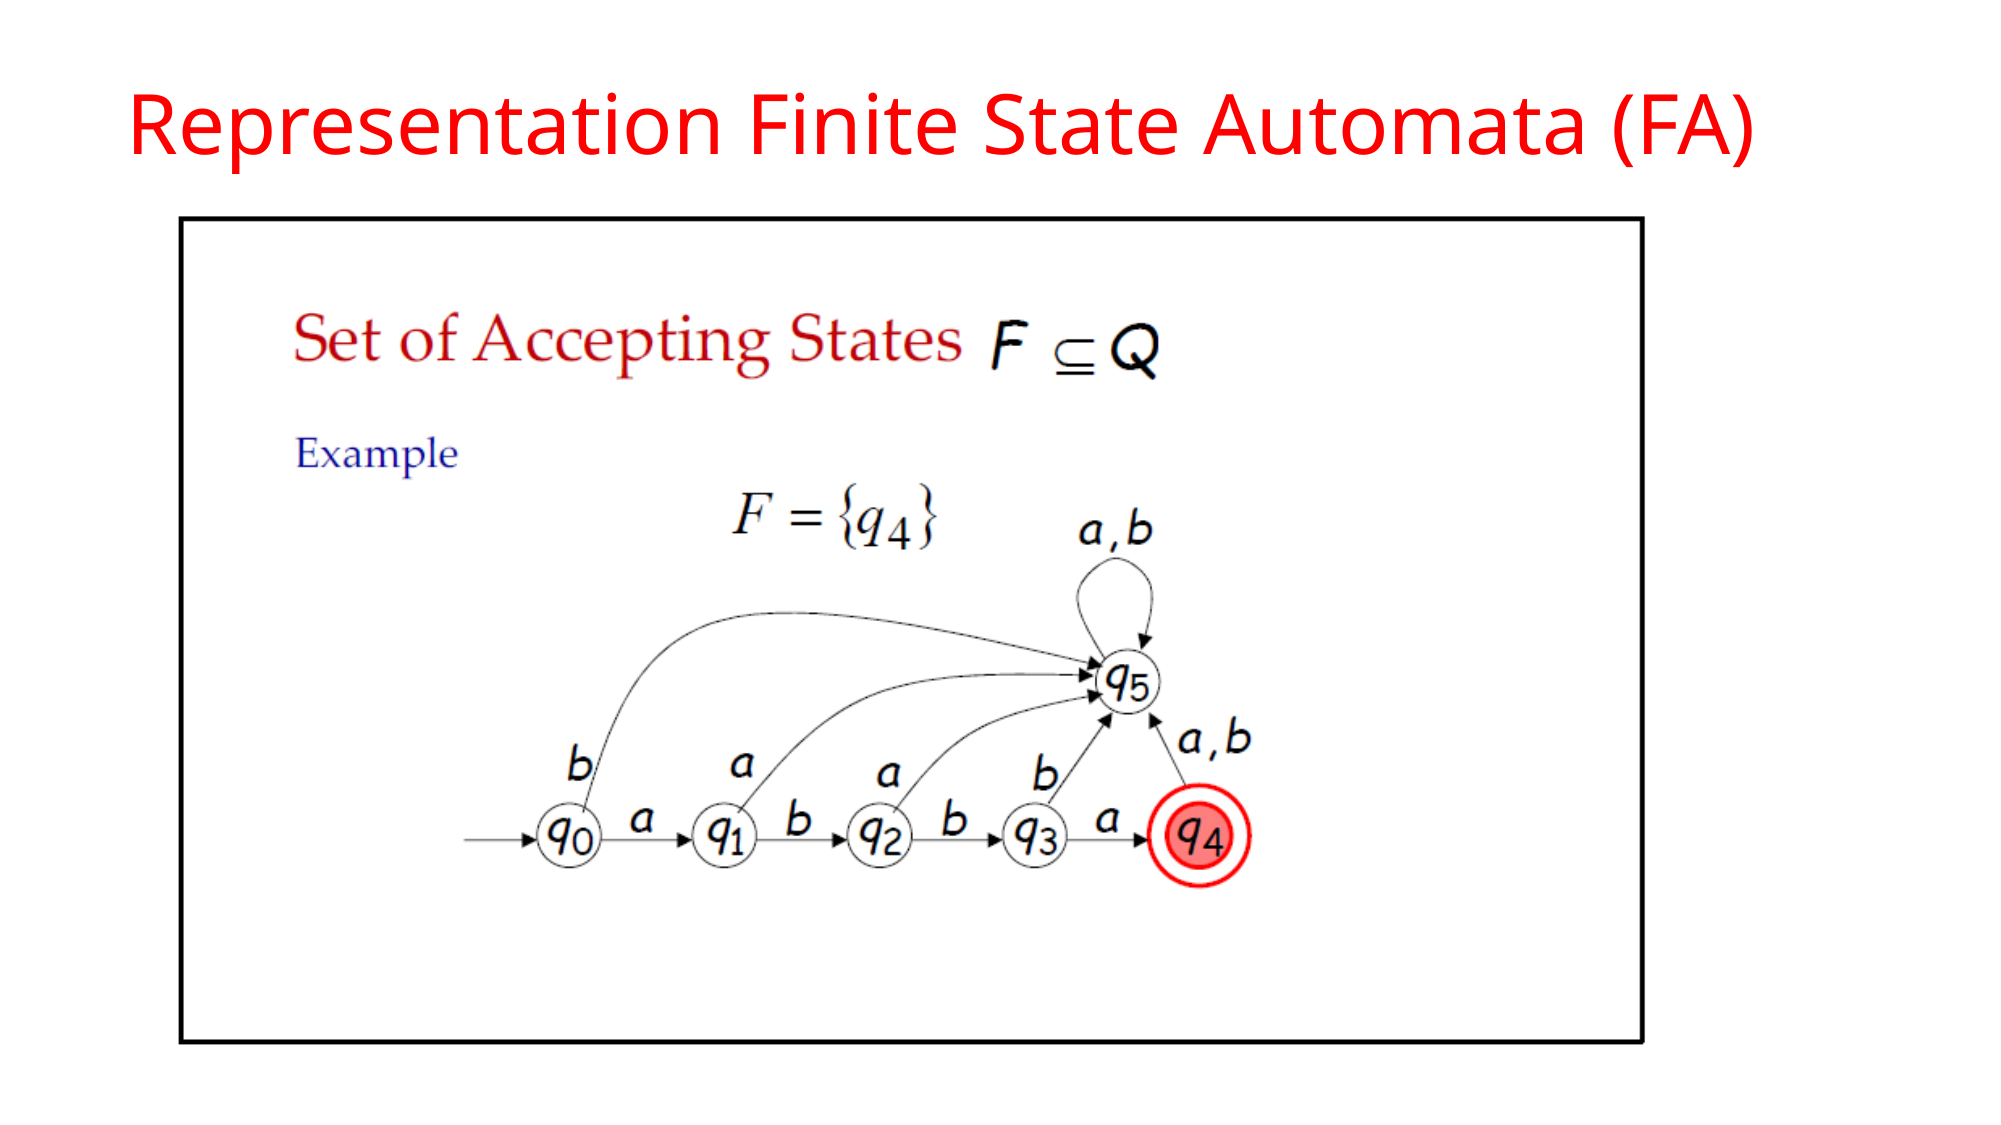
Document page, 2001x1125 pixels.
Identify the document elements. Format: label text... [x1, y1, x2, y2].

title Representation Finite State Automata (FA) [111, 59, 1863, 195]
picture [137, 194, 1679, 1077]
